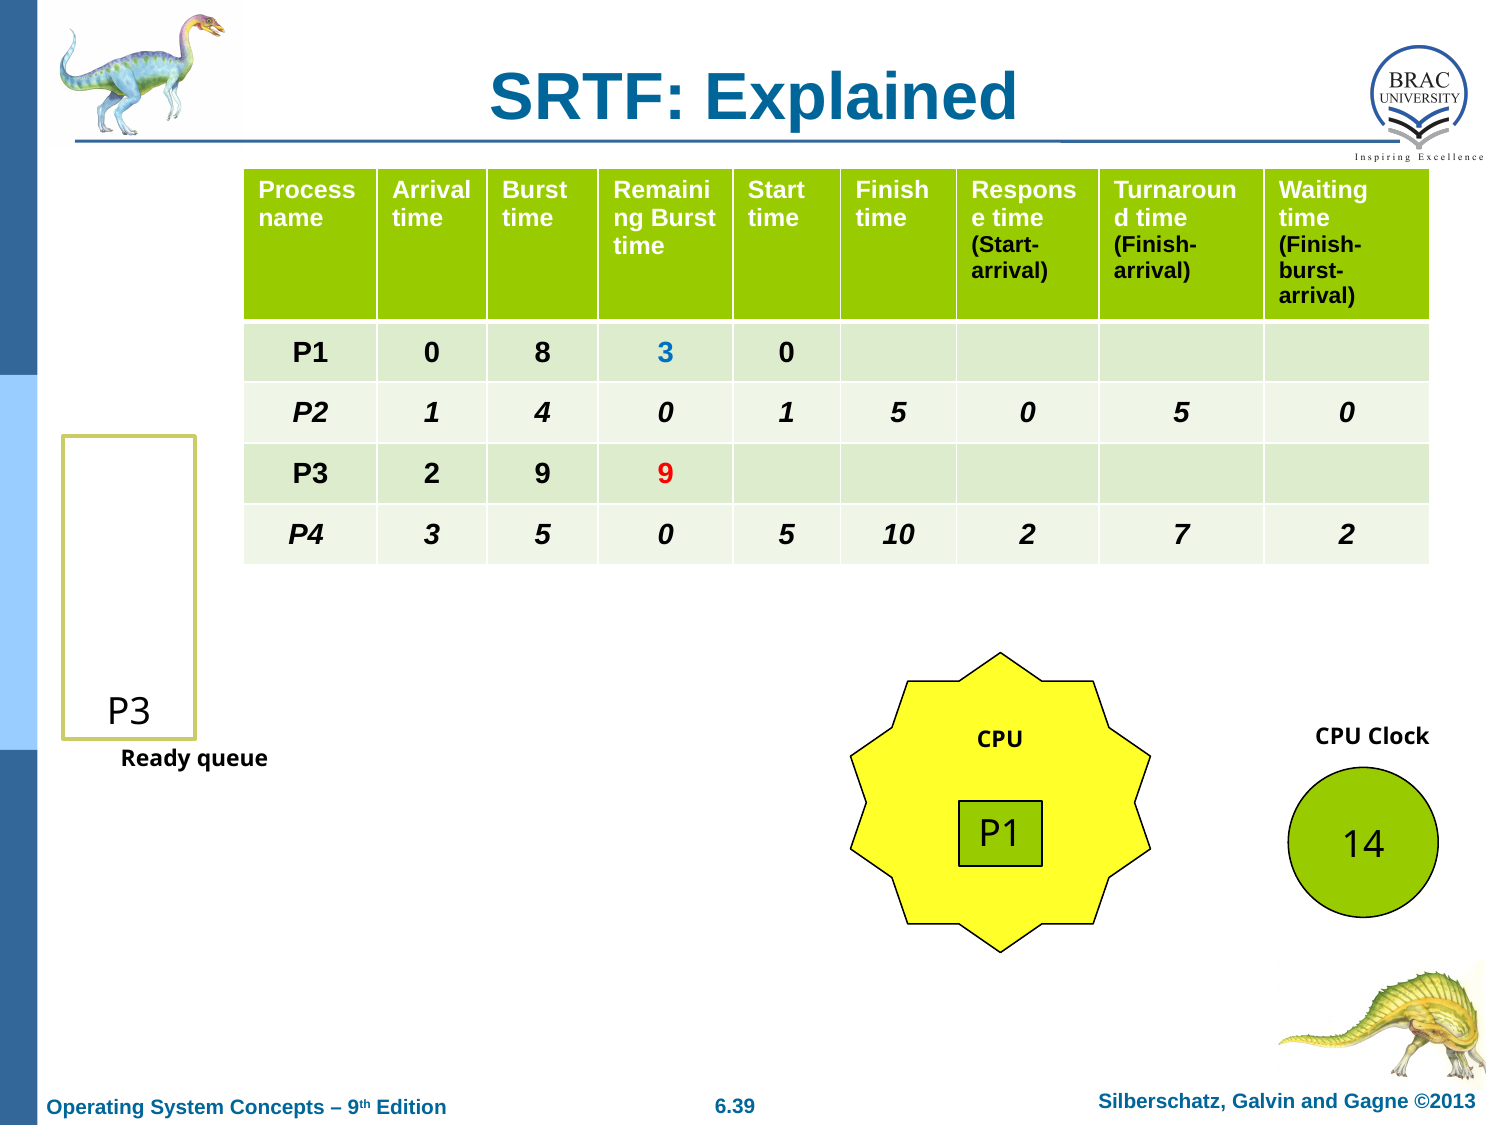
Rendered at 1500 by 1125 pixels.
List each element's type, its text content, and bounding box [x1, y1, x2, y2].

table_header Response time (Start-arrival) [957, 169, 1098, 319]
table_cell 10 [841, 505, 956, 564]
table_header Start time [734, 169, 840, 319]
table_cell 0 [378, 324, 486, 381]
text_box Ready queue [105, 735, 284, 779]
table_cell 5 [841, 383, 956, 442]
table_cell 9 [488, 444, 597, 503]
table_cell 0 [1265, 383, 1429, 442]
table_header Turnaround time (Finish-arrival) [1100, 169, 1263, 319]
table_header Burst time [488, 169, 597, 319]
table_cell 9 [599, 444, 732, 503]
table_cell [957, 324, 1098, 381]
table_cell 0 [734, 324, 840, 381]
text_box P1 [959, 800, 1042, 866]
table_header Process name [244, 169, 376, 319]
text_box CPU Clock [1300, 714, 1445, 757]
table_cell 4 [488, 383, 597, 442]
table_header Finish time [841, 169, 956, 319]
table_cell 5 [488, 505, 597, 564]
table_cell 5 [1100, 383, 1263, 442]
table_cell [1265, 324, 1429, 381]
table_cell 3 [378, 505, 486, 564]
table_cell 7 [1100, 505, 1263, 564]
table_cell [1100, 324, 1263, 381]
table_header Remaining Burst time [599, 169, 732, 319]
text_box CPU [962, 717, 1039, 760]
table_cell P4 [244, 505, 376, 564]
table_cell P1 [244, 324, 376, 381]
table_cell [841, 444, 956, 503]
table_cell P3 [244, 444, 376, 503]
text_box P3 [61, 434, 197, 741]
title SRTF: Explained [132, 45, 1378, 141]
table_header Arrival time [378, 169, 486, 319]
table_cell 0 [599, 383, 732, 442]
table_cell [734, 444, 840, 503]
table_header Waiting time (Finish-burst-arrival) [1265, 169, 1429, 319]
table_cell 1 [378, 383, 486, 442]
table_cell 0 [957, 383, 1098, 442]
table_cell 3 [599, 324, 732, 381]
picture [1355, 45, 1483, 162]
table_cell 8 [488, 324, 597, 381]
table_cell [1100, 444, 1263, 503]
table_cell 2 [957, 505, 1098, 564]
table_cell 2 [378, 444, 486, 503]
picture [46, 0, 243, 149]
table_cell [841, 324, 956, 381]
table_cell 1 [734, 383, 840, 442]
table_cell 5 [734, 505, 840, 564]
text_box [850, 652, 1151, 953]
table_cell P2 [244, 383, 376, 442]
table_cell 0 [599, 505, 732, 564]
picture [1275, 959, 1486, 1090]
text_box 14 [1288, 767, 1439, 918]
table_cell [1265, 444, 1429, 503]
table_cell [957, 444, 1098, 503]
table_cell 2 [1265, 505, 1429, 564]
